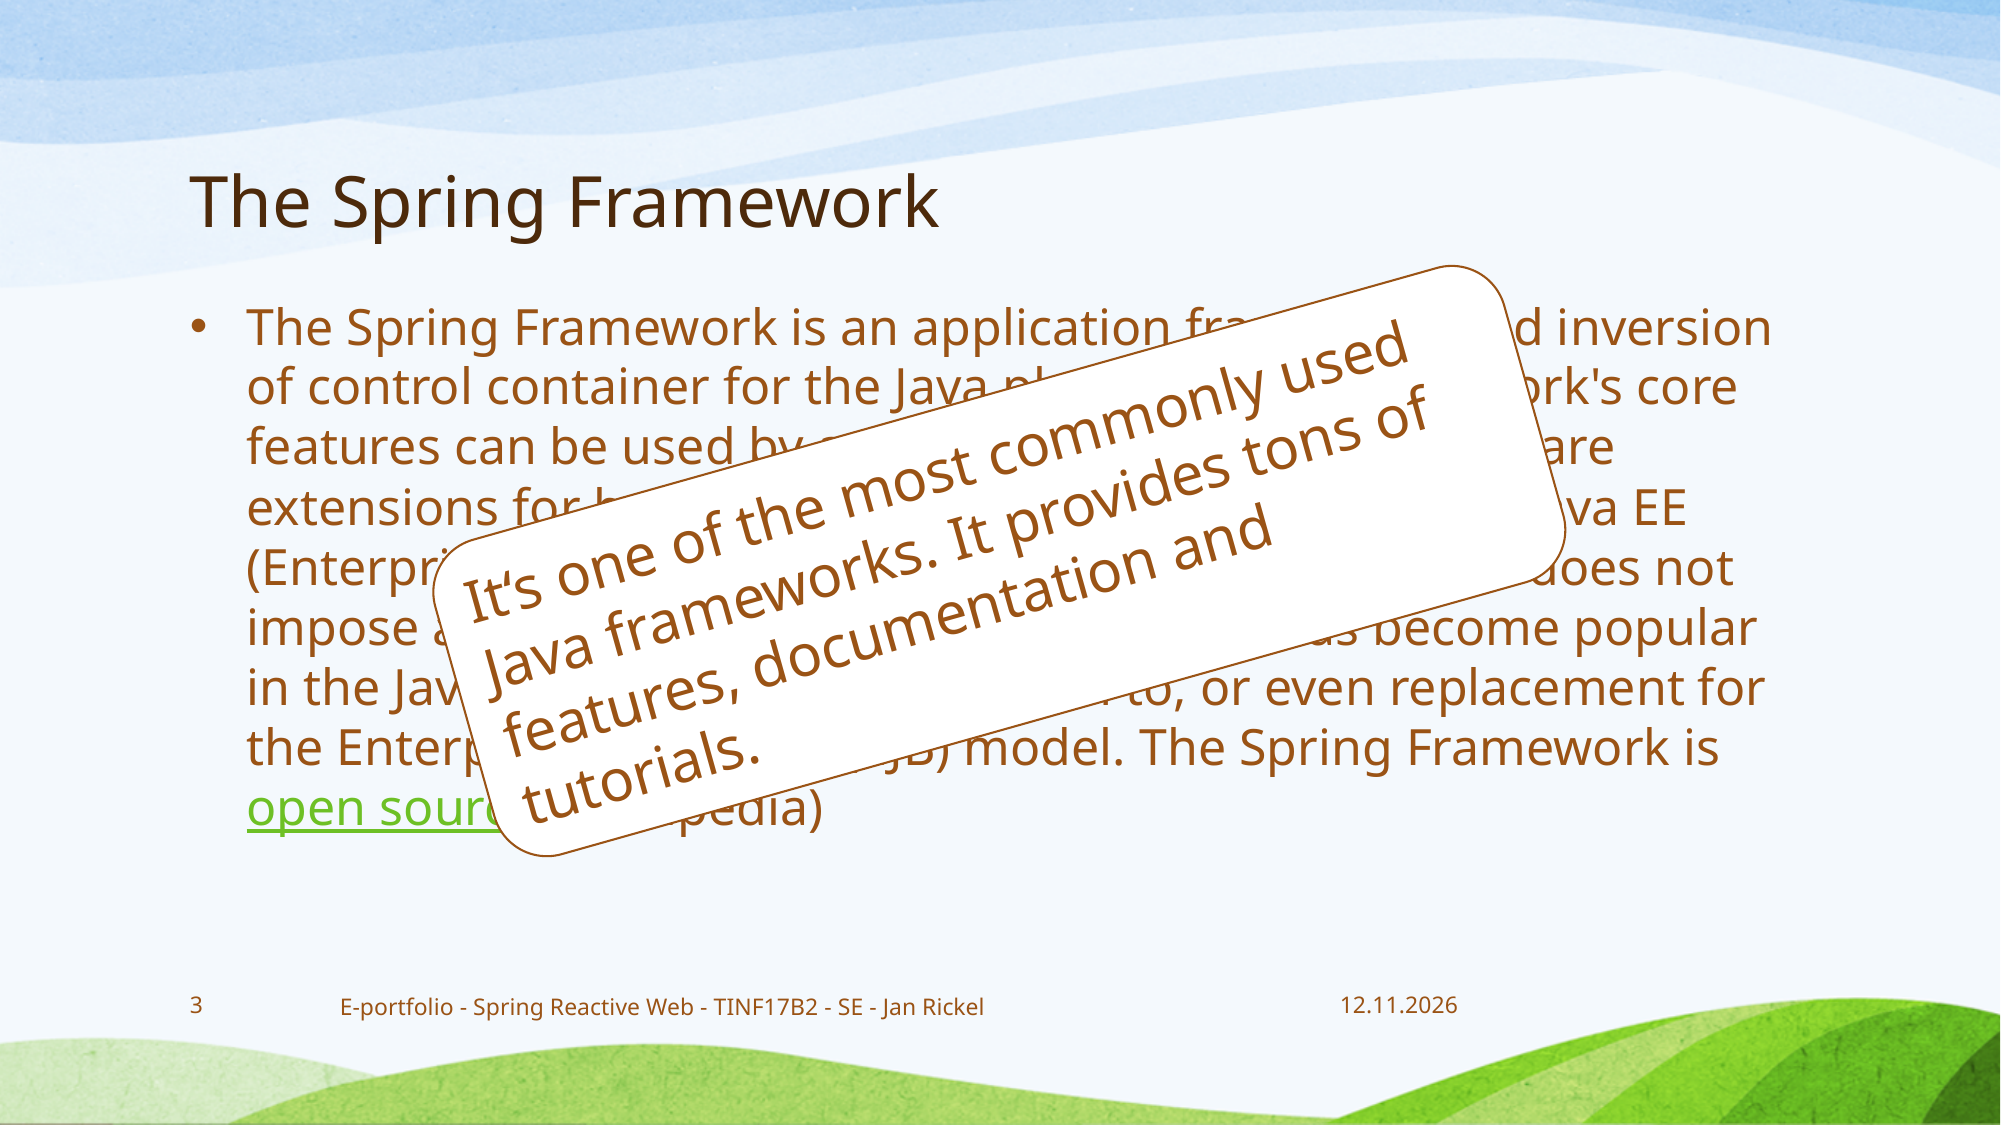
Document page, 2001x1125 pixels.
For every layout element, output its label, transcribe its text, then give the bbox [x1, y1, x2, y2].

title The Spring Framework [174, 50, 1825, 250]
picture [0, 0, 2001, 1125]
slide_number 3 [174, 987, 300, 1025]
footer E-portfolio - Spring Reactive Web - TINF17B2 - SE - Jan Rickel [324, 987, 1300, 1025]
list The Spring Framework is an application framework and inversion of control container for the Java platform. The framework's core features can be used by any Java application, but there are extensions for building web applications on top of the Java EE (Enterprise Edition) platform. Although the framework does not impose any specific programming model, it has become popular in the Java community as an addition to, or even replacement for the Enterprise JavaBeans (EJB) model. The Spring Framework is open source. (Wikipedia) [174, 287, 1825, 982]
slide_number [1324, 987, 1554, 1025]
text_box It‘s one of the most commonly used Java frameworks. It provides tons of features, documentation and tutorials. [432, 264, 1567, 858]
